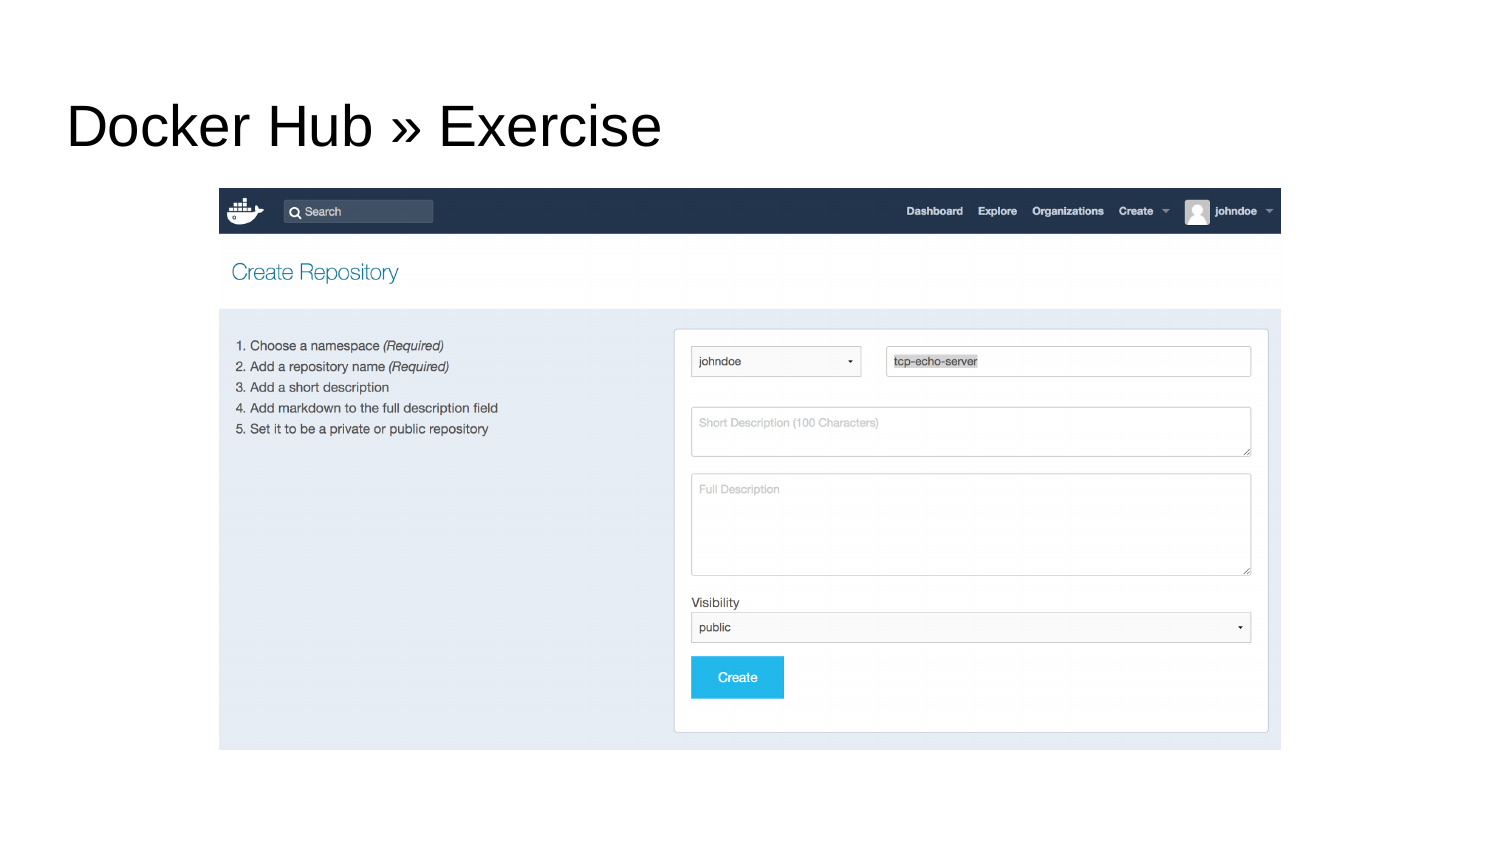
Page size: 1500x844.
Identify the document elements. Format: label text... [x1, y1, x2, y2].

title Docker Hub » Exercise [51, 72, 1449, 167]
picture [219, 188, 1281, 750]
